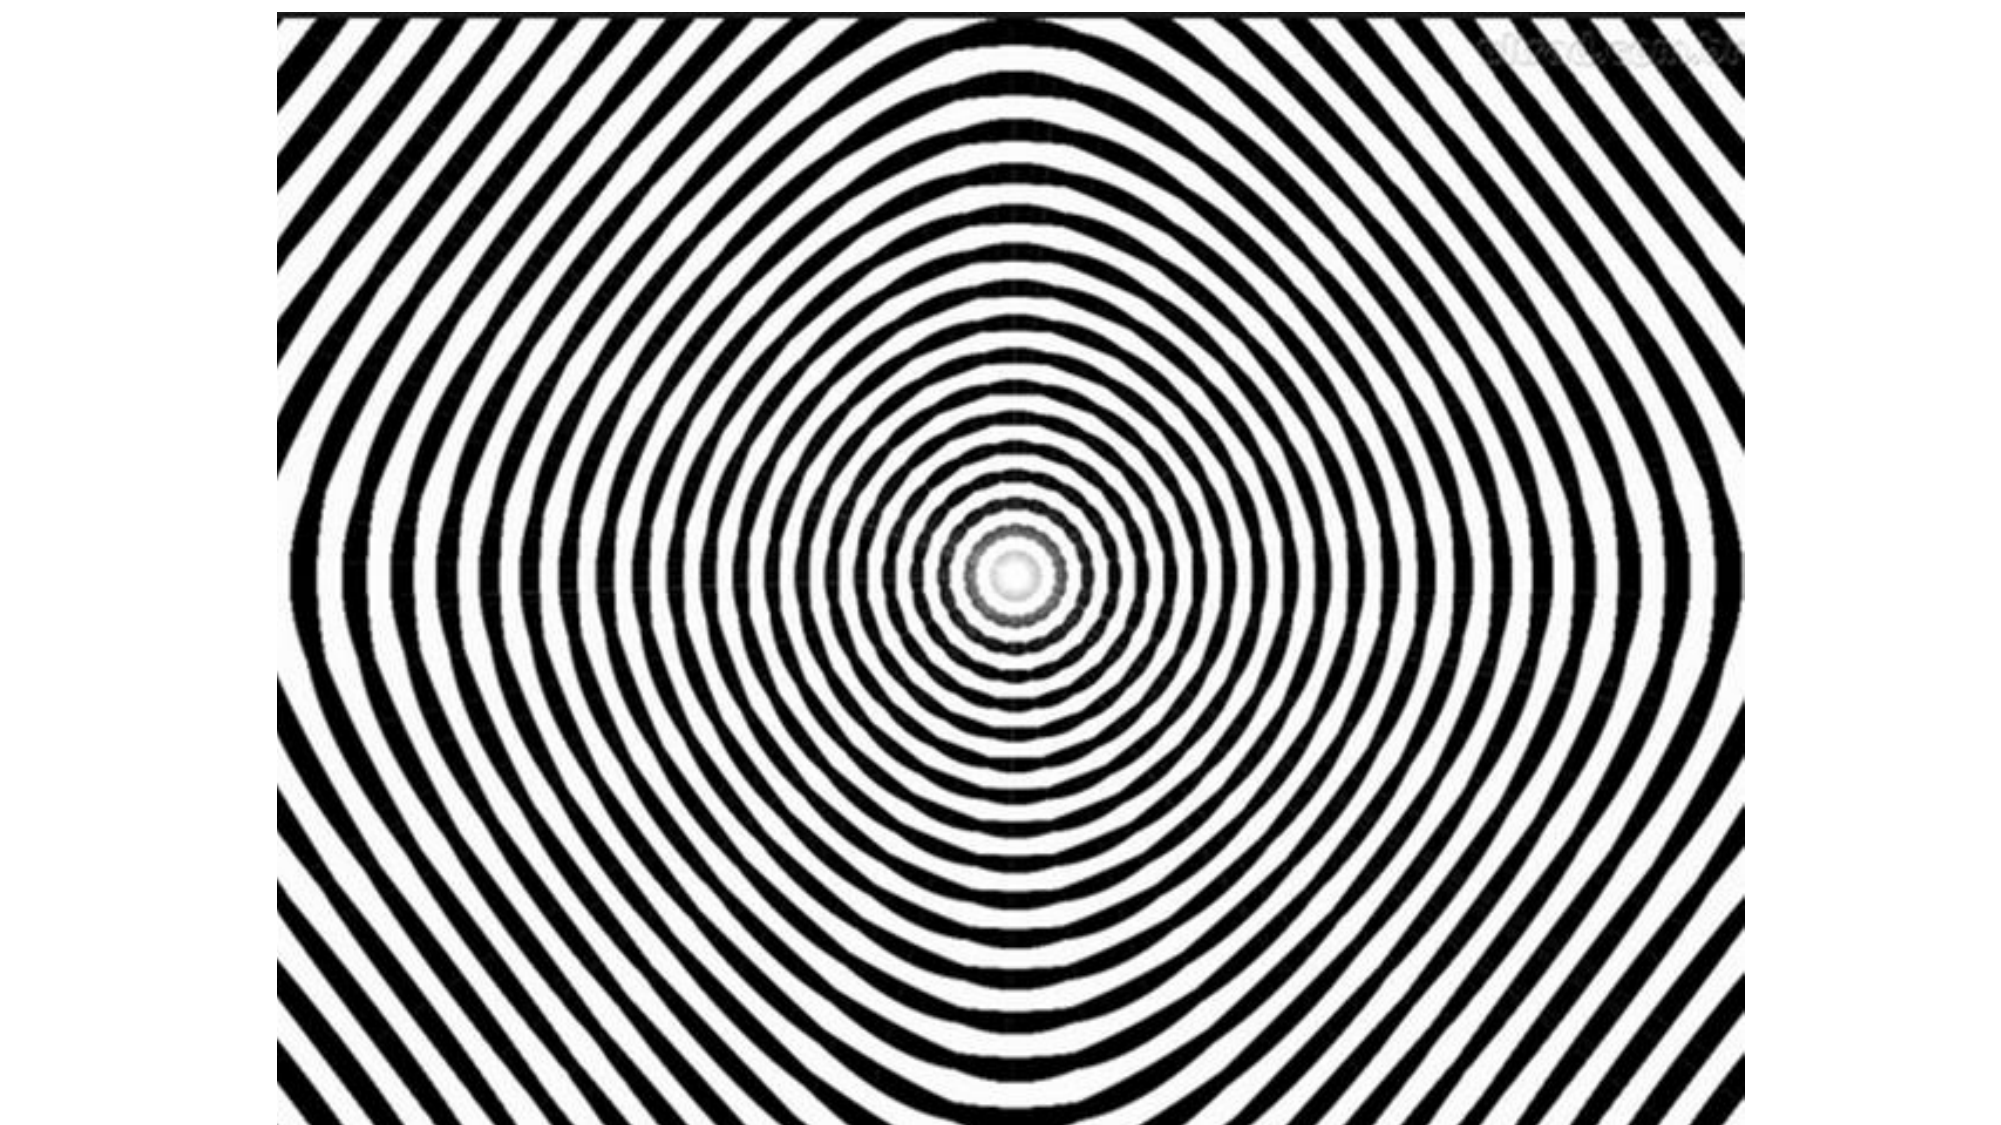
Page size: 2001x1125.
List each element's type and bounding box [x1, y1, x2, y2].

picture [277, 12, 1745, 1125]
